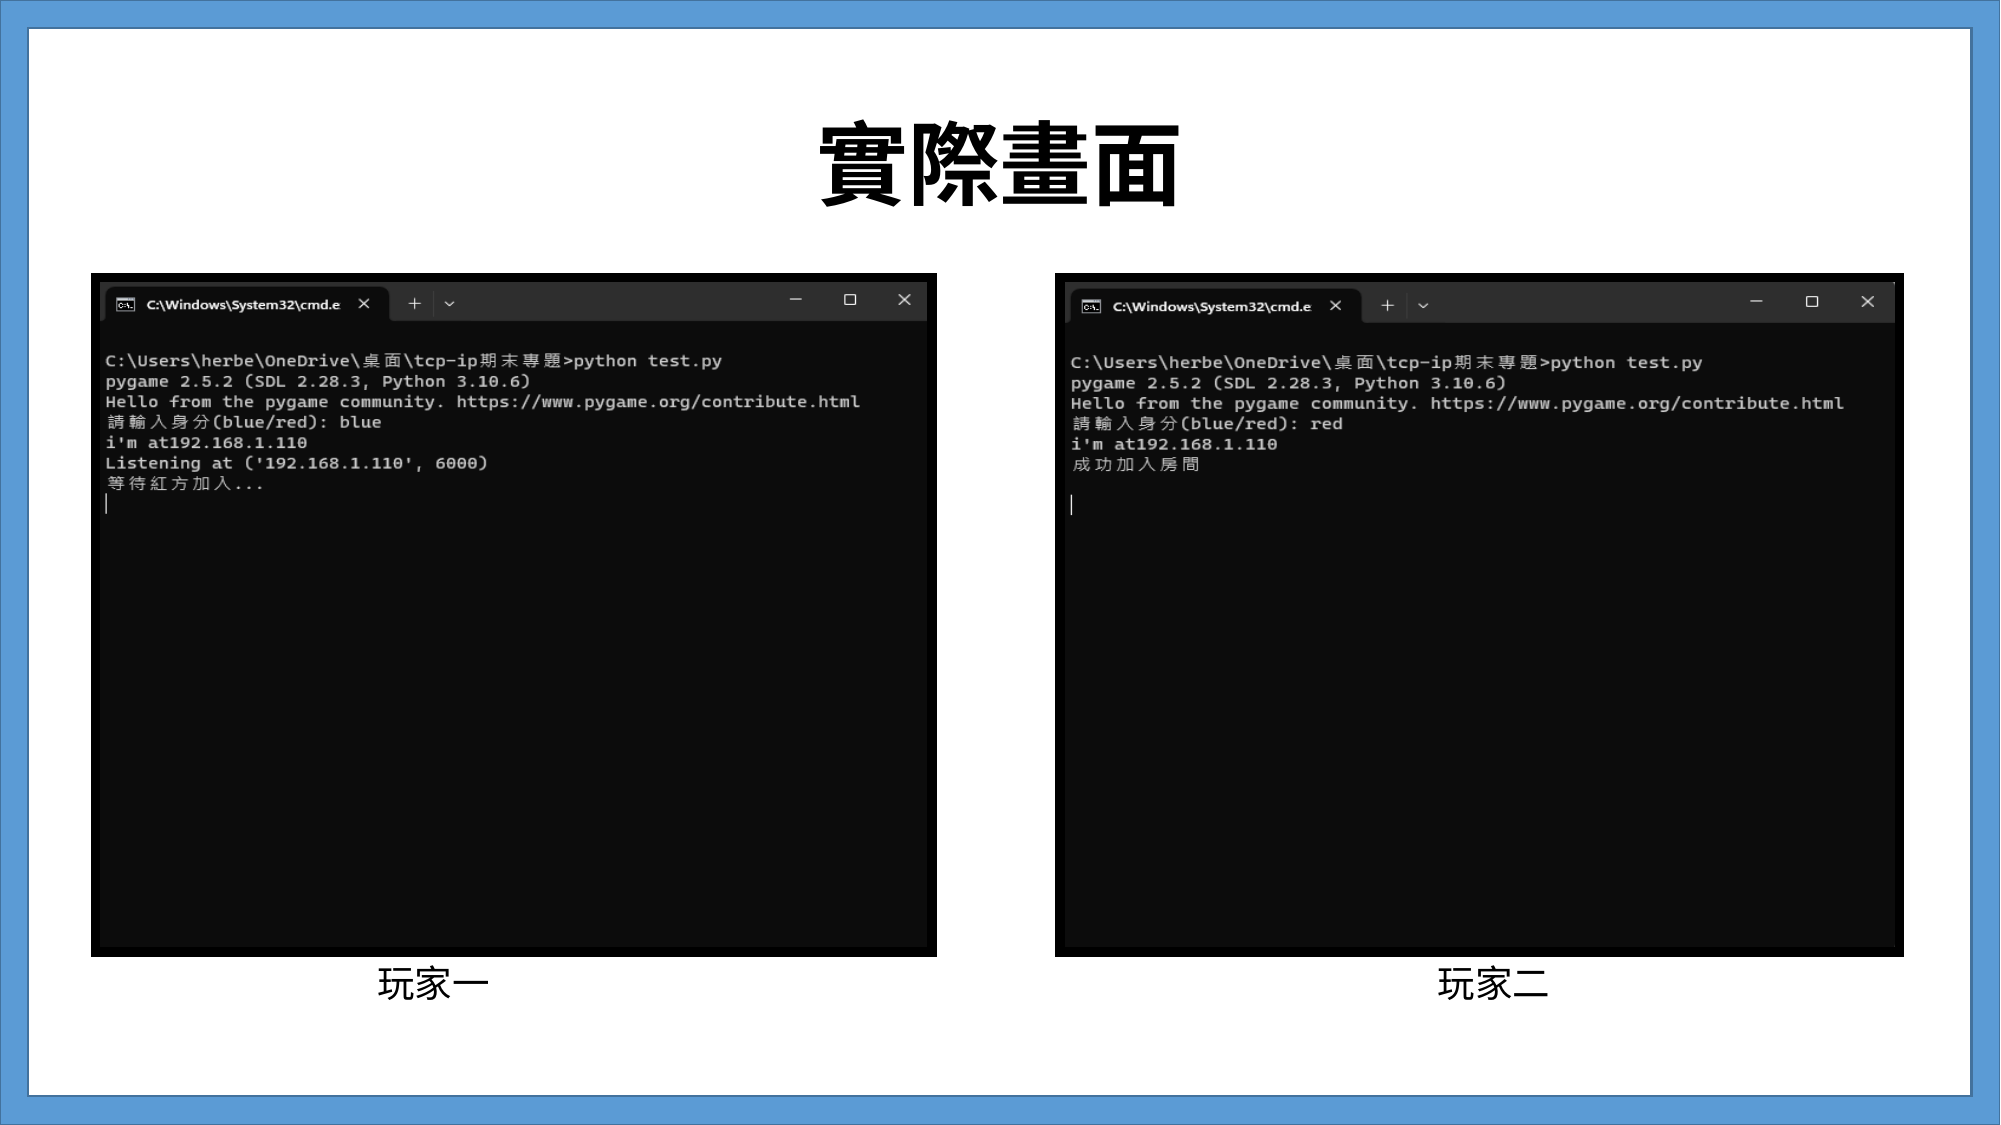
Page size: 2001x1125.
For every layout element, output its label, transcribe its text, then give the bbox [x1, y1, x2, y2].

text_box 玩家二 [1423, 953, 1566, 1013]
text_box 玩家一 [362, 953, 505, 1013]
picture [1060, 279, 1897, 953]
text_box [1059, 277, 1901, 953]
text_box [0, 0, 2000, 1125]
title 實際畫面 [137, 59, 1863, 278]
picture [95, 277, 933, 953]
